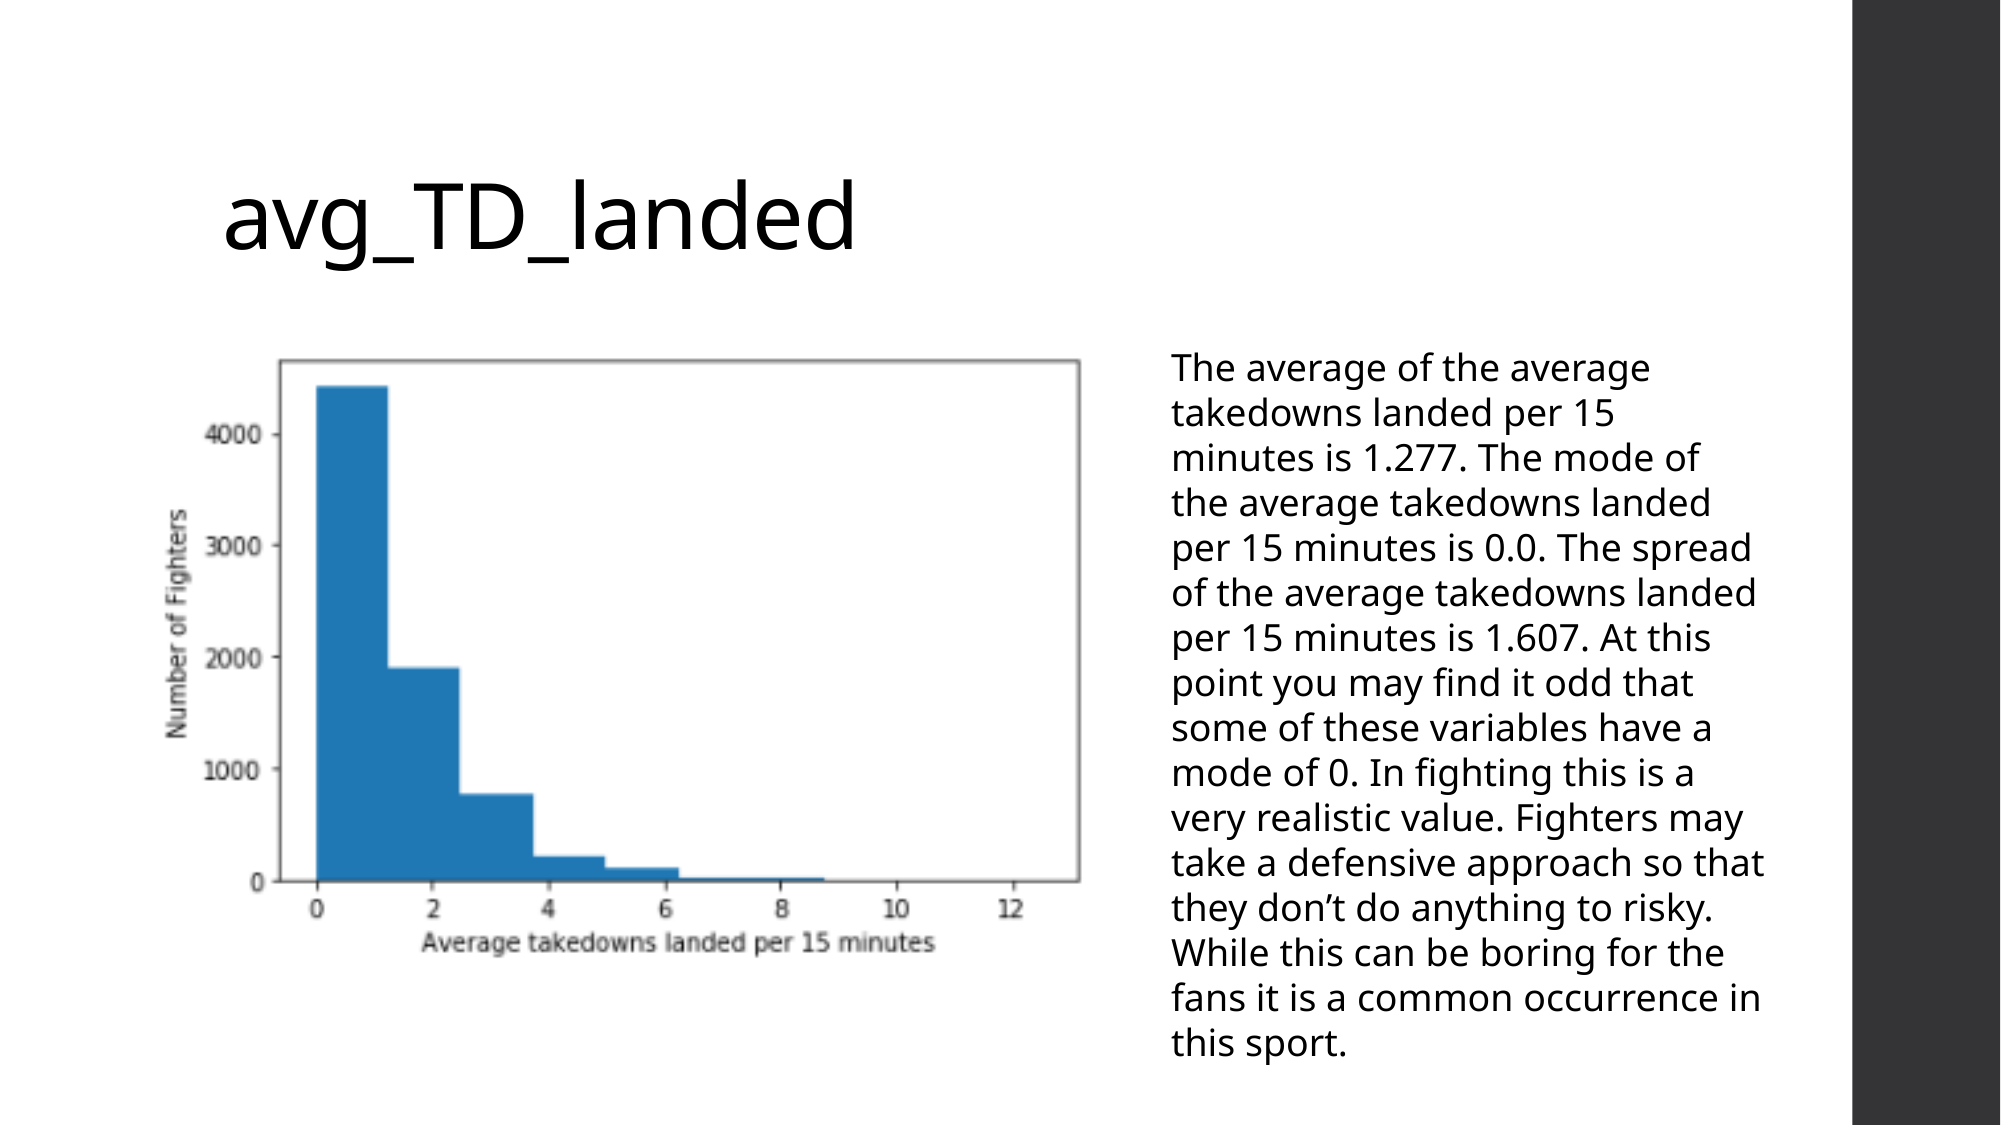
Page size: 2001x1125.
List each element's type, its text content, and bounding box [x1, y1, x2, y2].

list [137, 336, 1140, 974]
text_box The average of the average takedowns landed per 15 minutes is 1.277. The mode of the average takedowns landed per 15 minutes is 0.0. The spread of the average takedowns landed per 15 minutes is 1.607. At this point you may find it odd that some of these variables have a mode of 0. In fighting this is a very realistic value. Fighters may take a defensive approach so that they don’t do anything to risky. While this can be boring for the fans it is a common occurrence in this sport. [1156, 336, 1783, 1072]
title avg_TD_landed [206, 60, 1797, 278]
